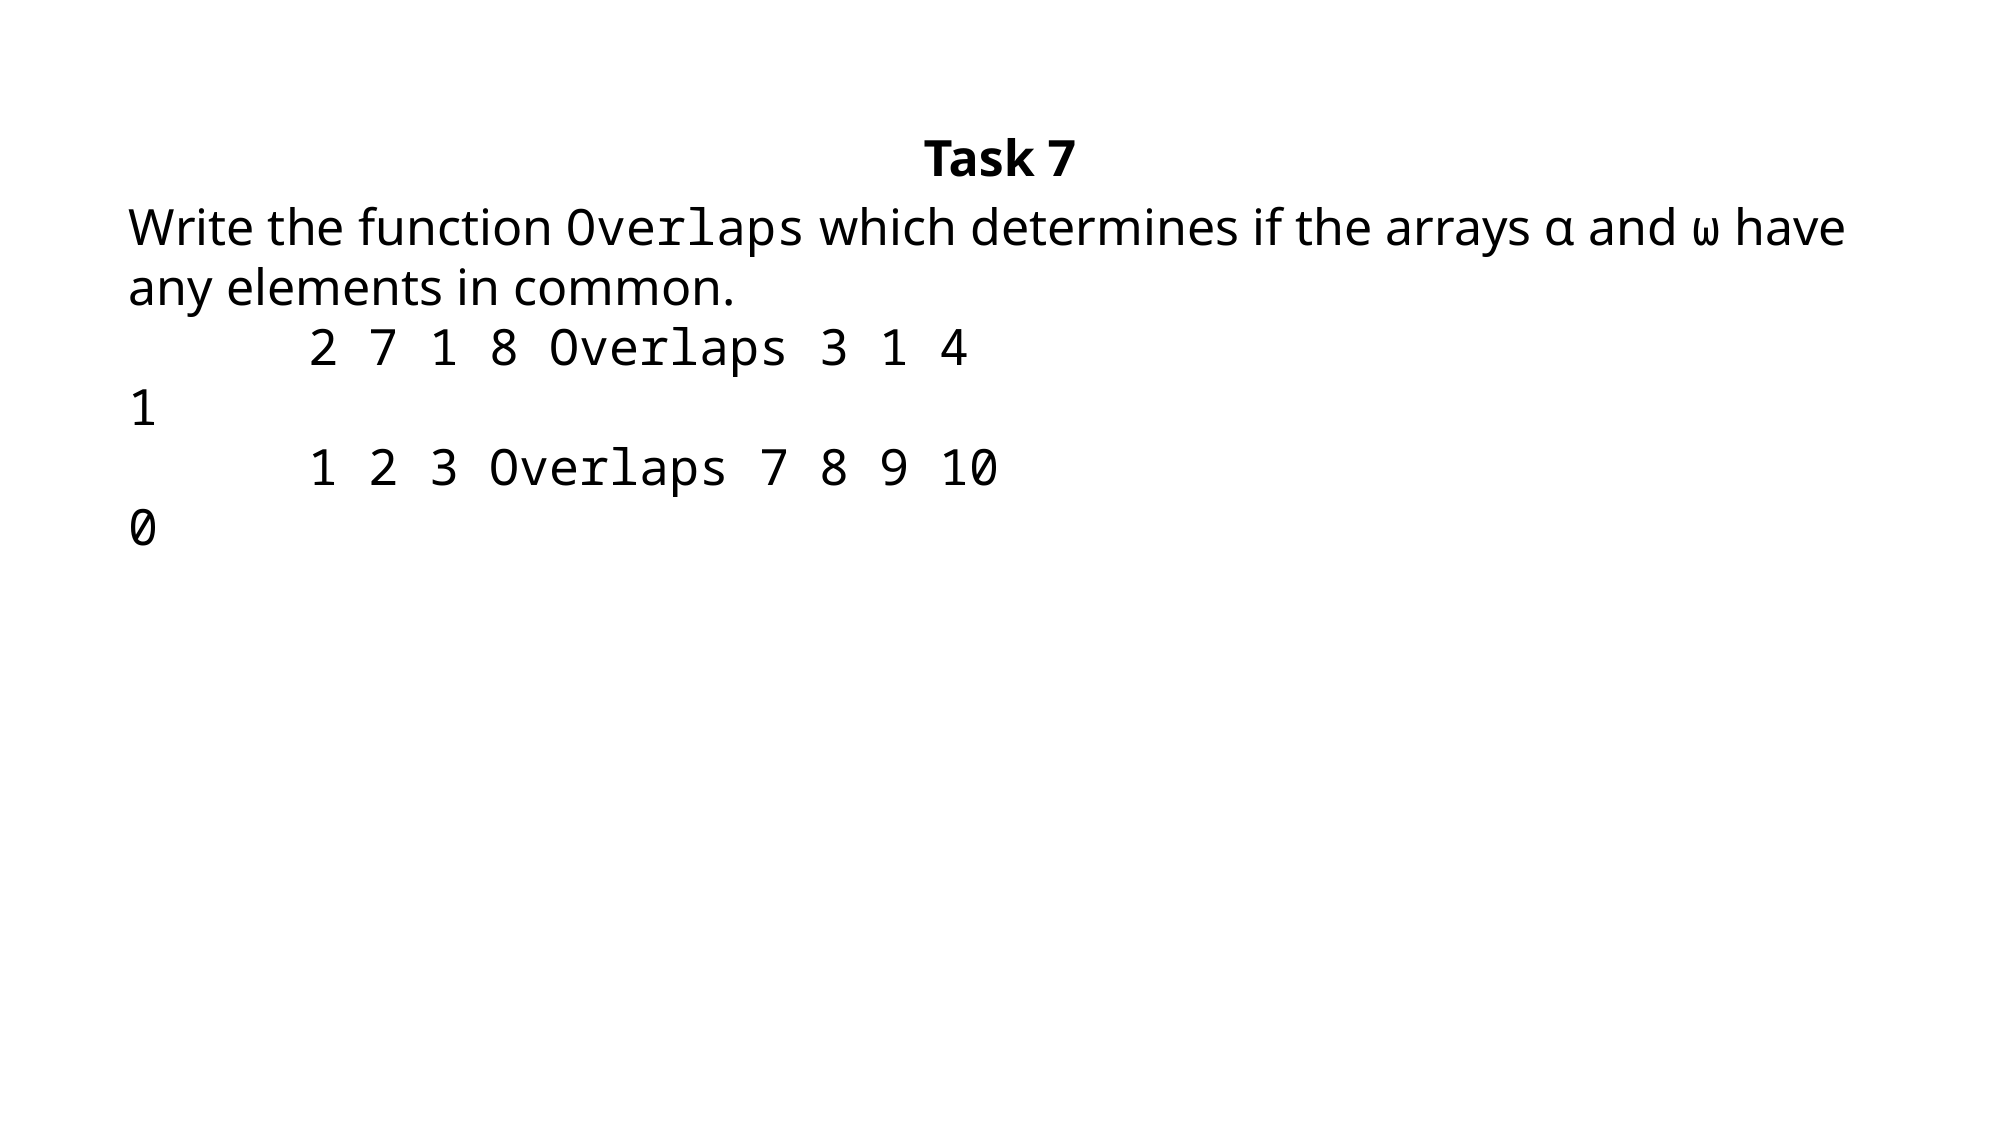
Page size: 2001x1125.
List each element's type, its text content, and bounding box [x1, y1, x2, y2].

text_box Task 7 Write the function Overlaps which determines if the arrays ⍺ and ⍵ have any elements in common. 2 7 1 8 Overlaps 3 1 4 1 1 2 3 Overlaps 7 8 9 10 0 [114, 119, 1886, 563]
